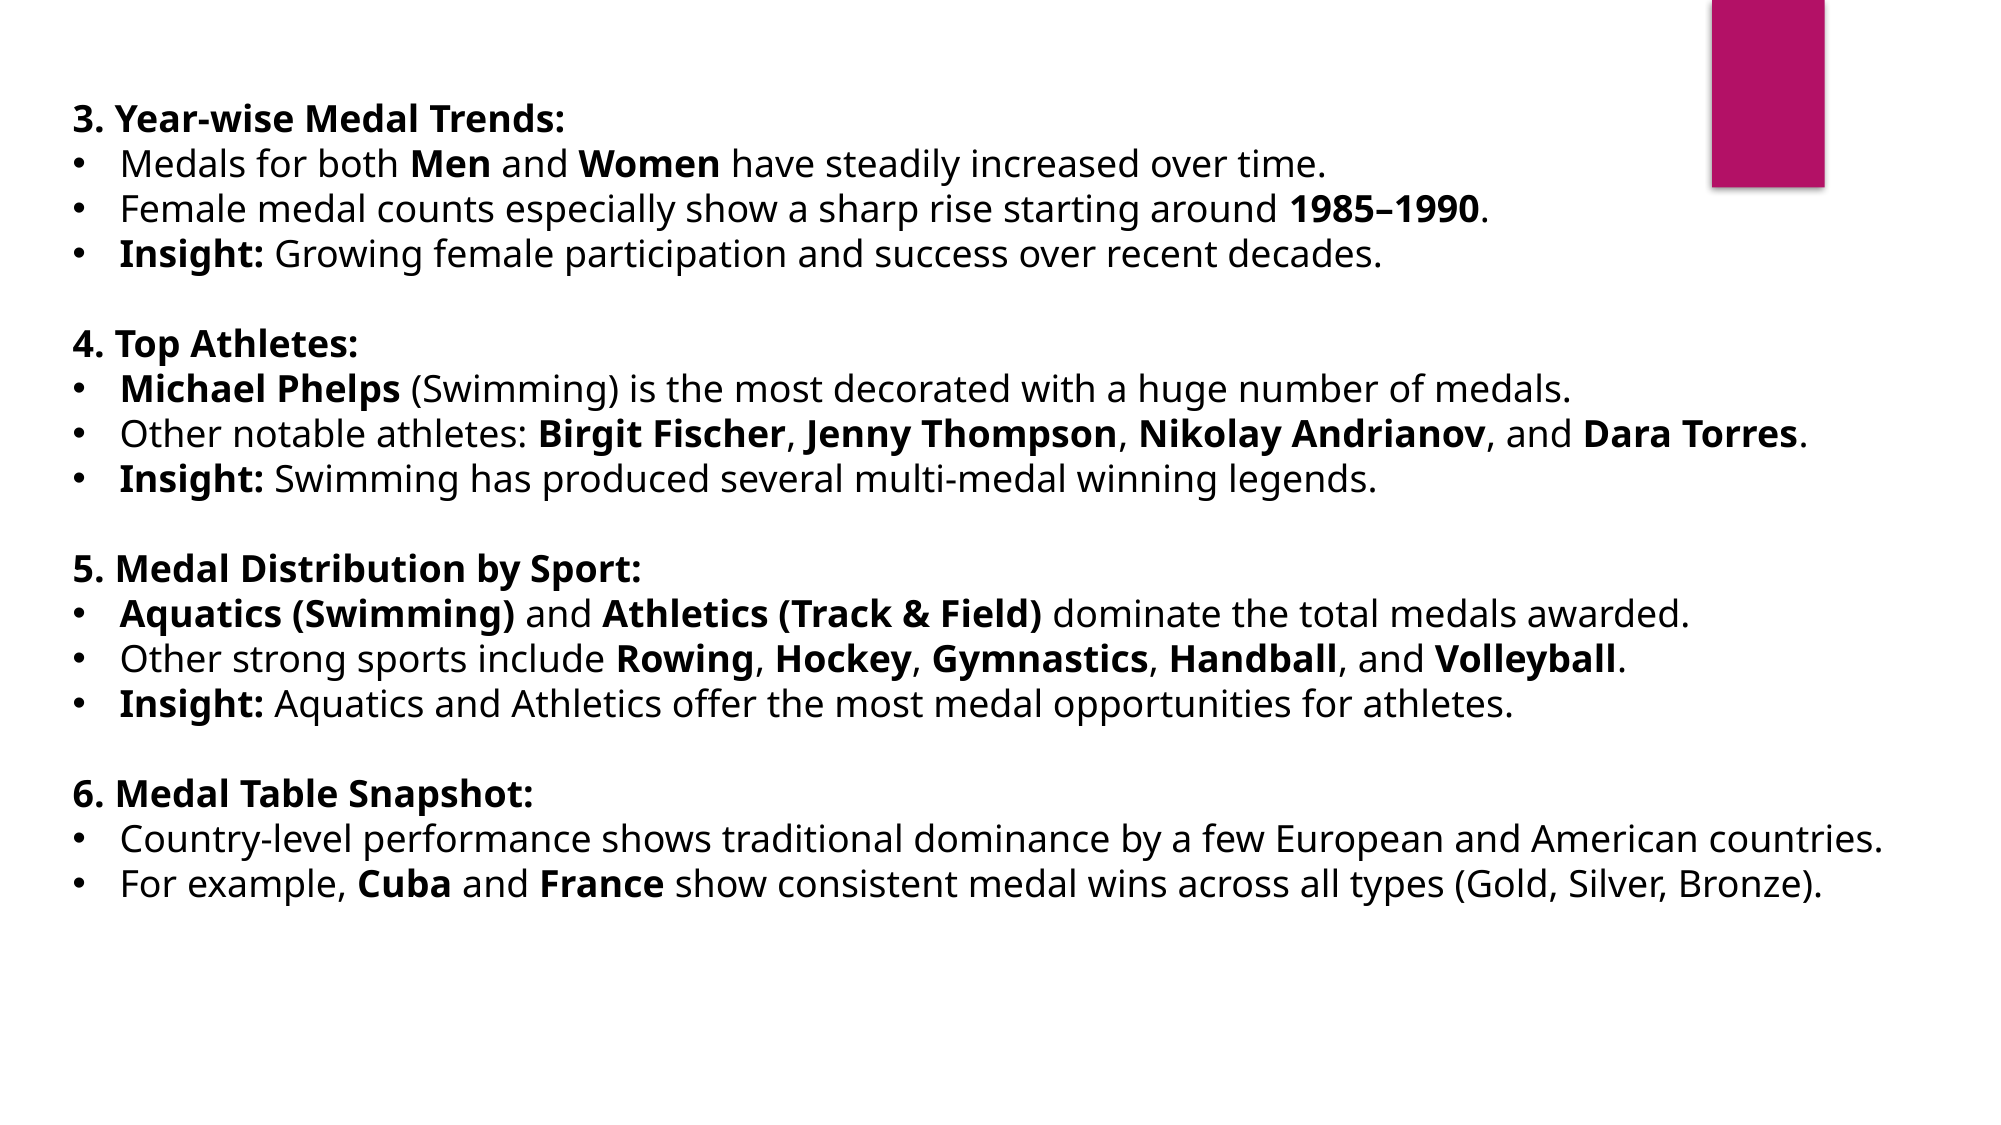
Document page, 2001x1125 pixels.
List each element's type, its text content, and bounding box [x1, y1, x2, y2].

text_box 3. Year-wise Medal Trends: Medals for both Men and Women have steadily increased over time. Female medal counts especially show a sharp rise starting around 1985–1990. Insight: Growing female participation and success over recent decades. 4. Top Athletes: Michael Phelps (Swimming) is the most decorated with a huge number of medals. Other notable athletes: Birgit Fischer, Jenny Thompson, Nikolay Andrianov, and Dara Torres. Insight: Swimming has produced several multi-medal winning legends. 5. Medal Distribution by Sport: Aquatics (Swimming) and Athletics (Track & Field) dominate the total medals awarded. Other strong sports include Rowing, Hockey, Gymnastics, Handball, and Volleyball. Insight: Aquatics and Athletics offer the most medal opportunities for athletes. 6. Medal Table Snapshot: Country-level performance shows traditional dominance by a few European and American countries. For example, Cuba and France show consistent medal wins across all types (Gold, Silver, Bronze). [57, 87, 1942, 958]
